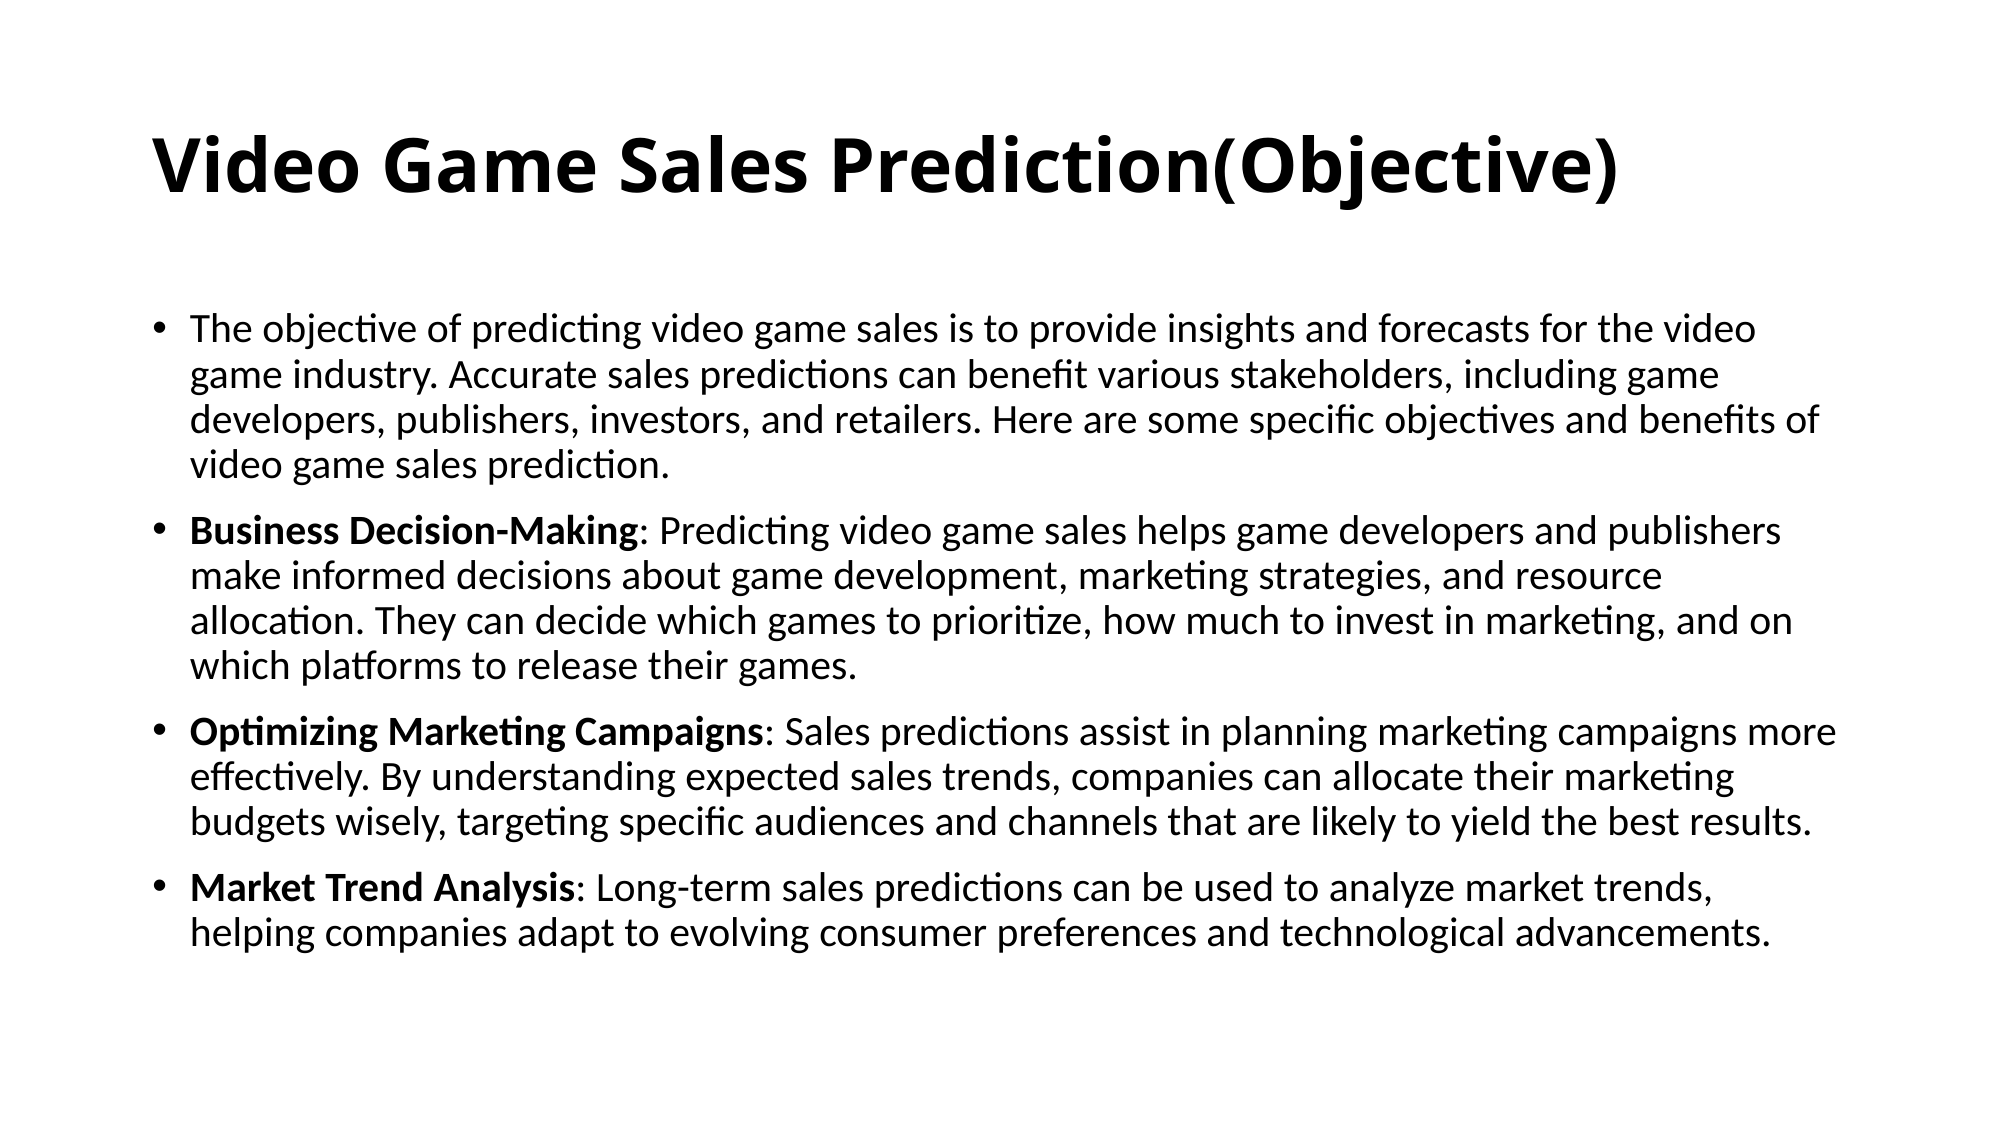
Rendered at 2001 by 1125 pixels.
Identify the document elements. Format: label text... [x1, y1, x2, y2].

title Video Game Sales Prediction(Objective) [137, 59, 1863, 278]
list The objective of predicting video game sales is to provide insights and forecasts for the video game industry. Accurate sales predictions can benefit various stakeholders, including game developers, publishers, investors, and retailers. Here are some specific objectives and benefits of video game sales prediction. Business Decision-Making: Predicting video game sales helps game developers and publishers make informed decisions about game development, marketing strategies, and resource allocation. They can decide which games to prioritize, how much to invest in marketing, and on which platforms to release their games. Optimizing Marketing Campaigns: Sales predictions assist in planning marketing campaigns more effectively. By understanding expected sales trends, companies can allocate their marketing budgets wisely, targeting specific audiences and channels that are likely to yield the best results. Market Trend Analysis: Long-term sales predictions can be used to analyze market trends, helping companies adapt to evolving consumer preferences and technological advancements. [137, 299, 1863, 1014]
